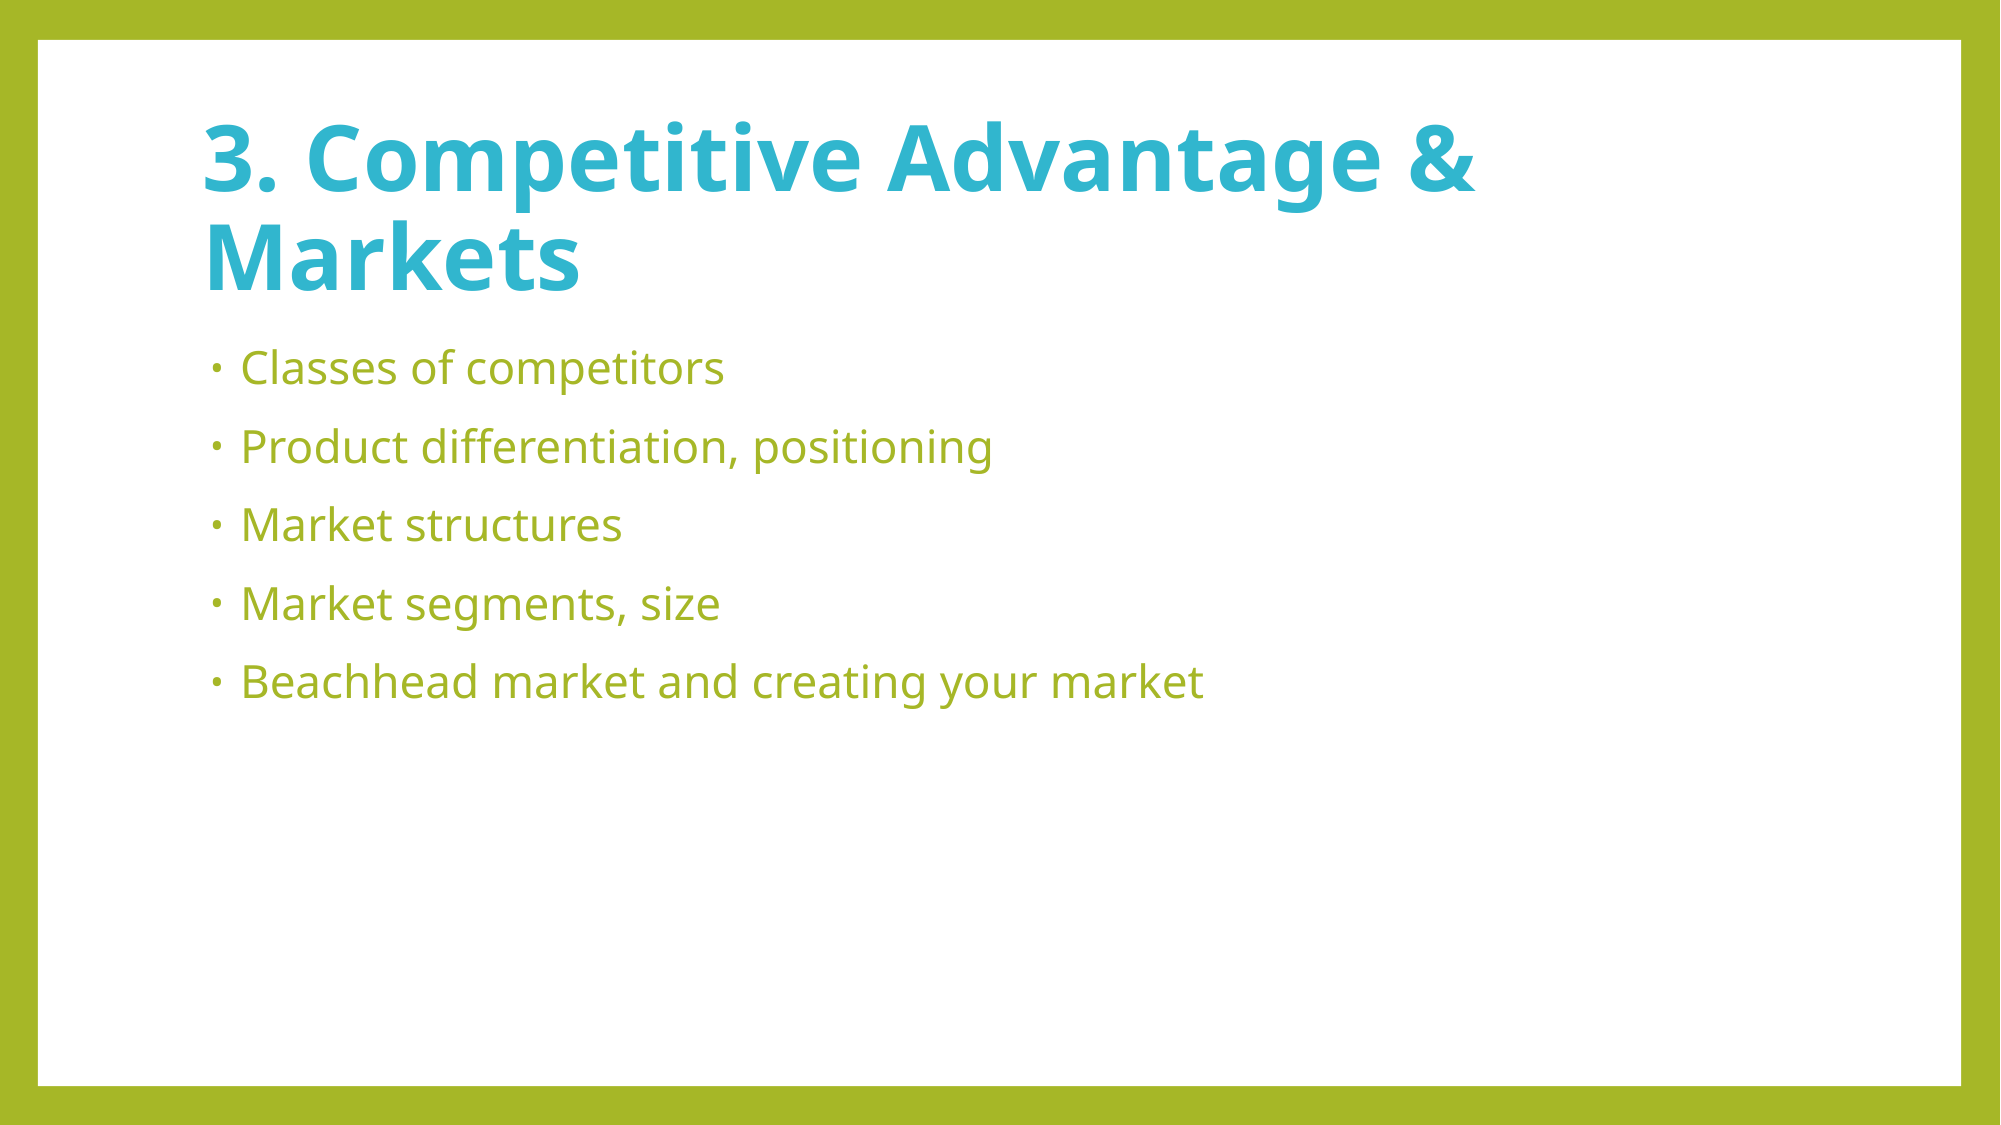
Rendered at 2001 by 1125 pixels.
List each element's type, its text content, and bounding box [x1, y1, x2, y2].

title 3. Competitive Advantage & Markets [187, 99, 1808, 323]
list Classes of competitors Product differentiation, positioning Market structures Market segments, size Beachhead market and creating your market [187, 337, 1808, 1000]
